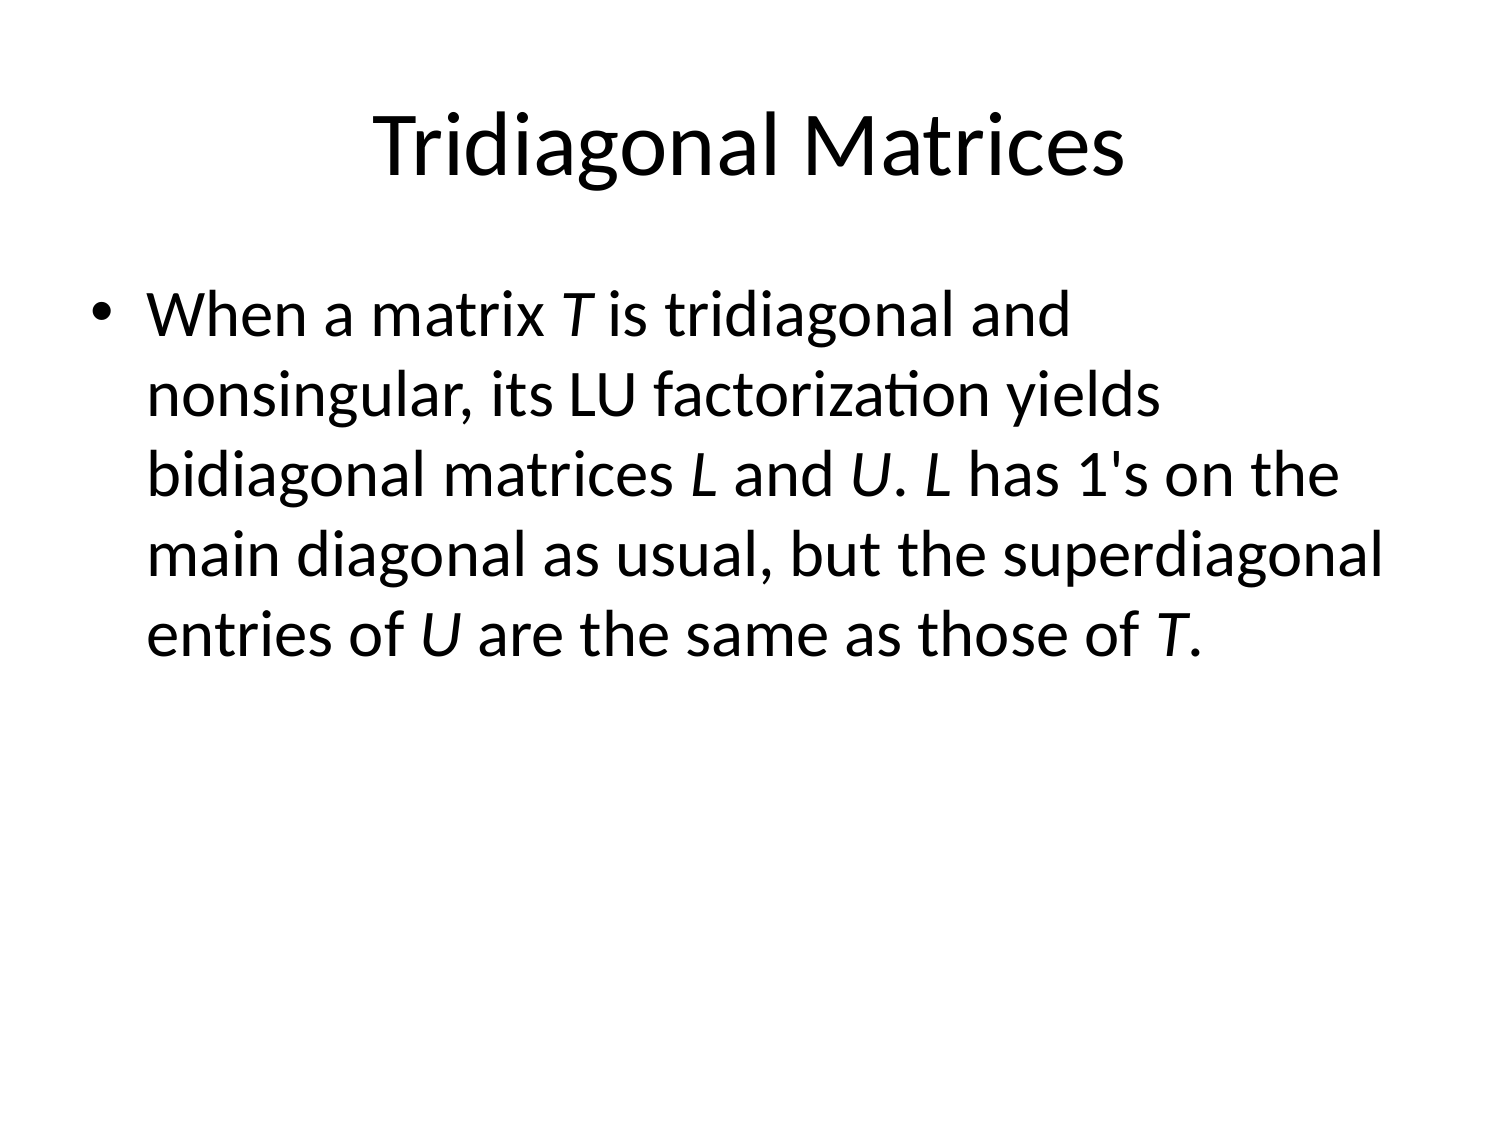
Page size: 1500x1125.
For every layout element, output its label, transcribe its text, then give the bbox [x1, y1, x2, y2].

title Tridiagonal Matrices [75, 45, 1425, 233]
list When a matrix T is tridiagonal and nonsingular, its LU factorization yields bidiagonal matrices L and U. L has 1's on the main diagonal as usual, but the superdiagonal entries of U are the same as those of T. [75, 262, 1425, 1005]
